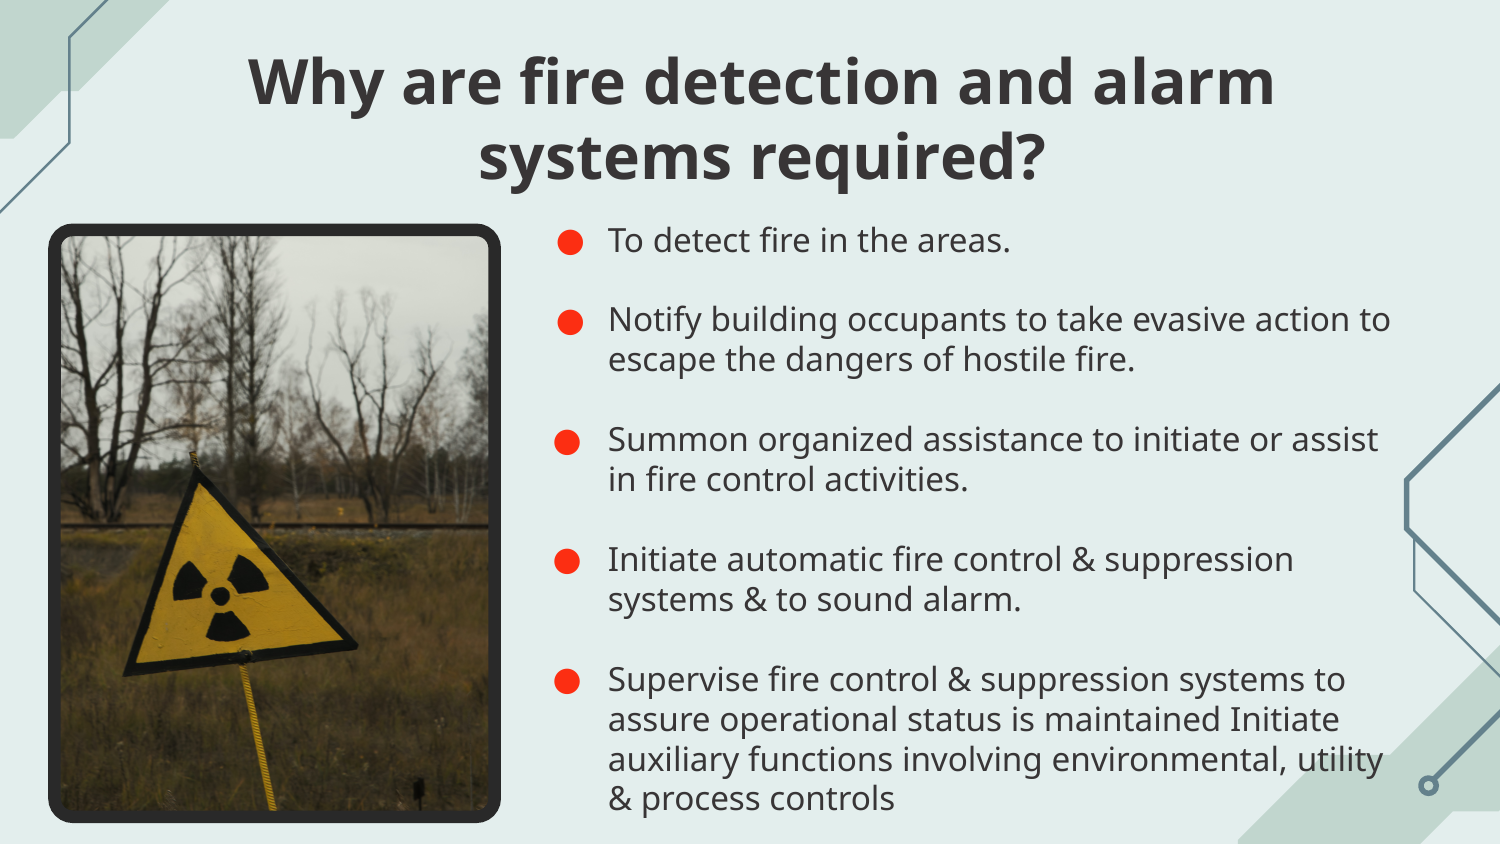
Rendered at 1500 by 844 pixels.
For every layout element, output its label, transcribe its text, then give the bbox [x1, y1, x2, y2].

title Why are fire detection and alarm systems required? [130, 26, 1395, 125]
picture [54, 229, 495, 817]
list To detect fire in the areas. Notify building occupants to take evasive action to escape the dangers of hostile fire. Summon organized assistance to initiate or assist in fire control activities. Initiate automatic fire control & suppression systems & to sound alarm. Supervise fire control & suppression systems to assure operational status is maintained Initiate auxiliary functions involving environmental, utility & process controls [517, 283, 1424, 826]
